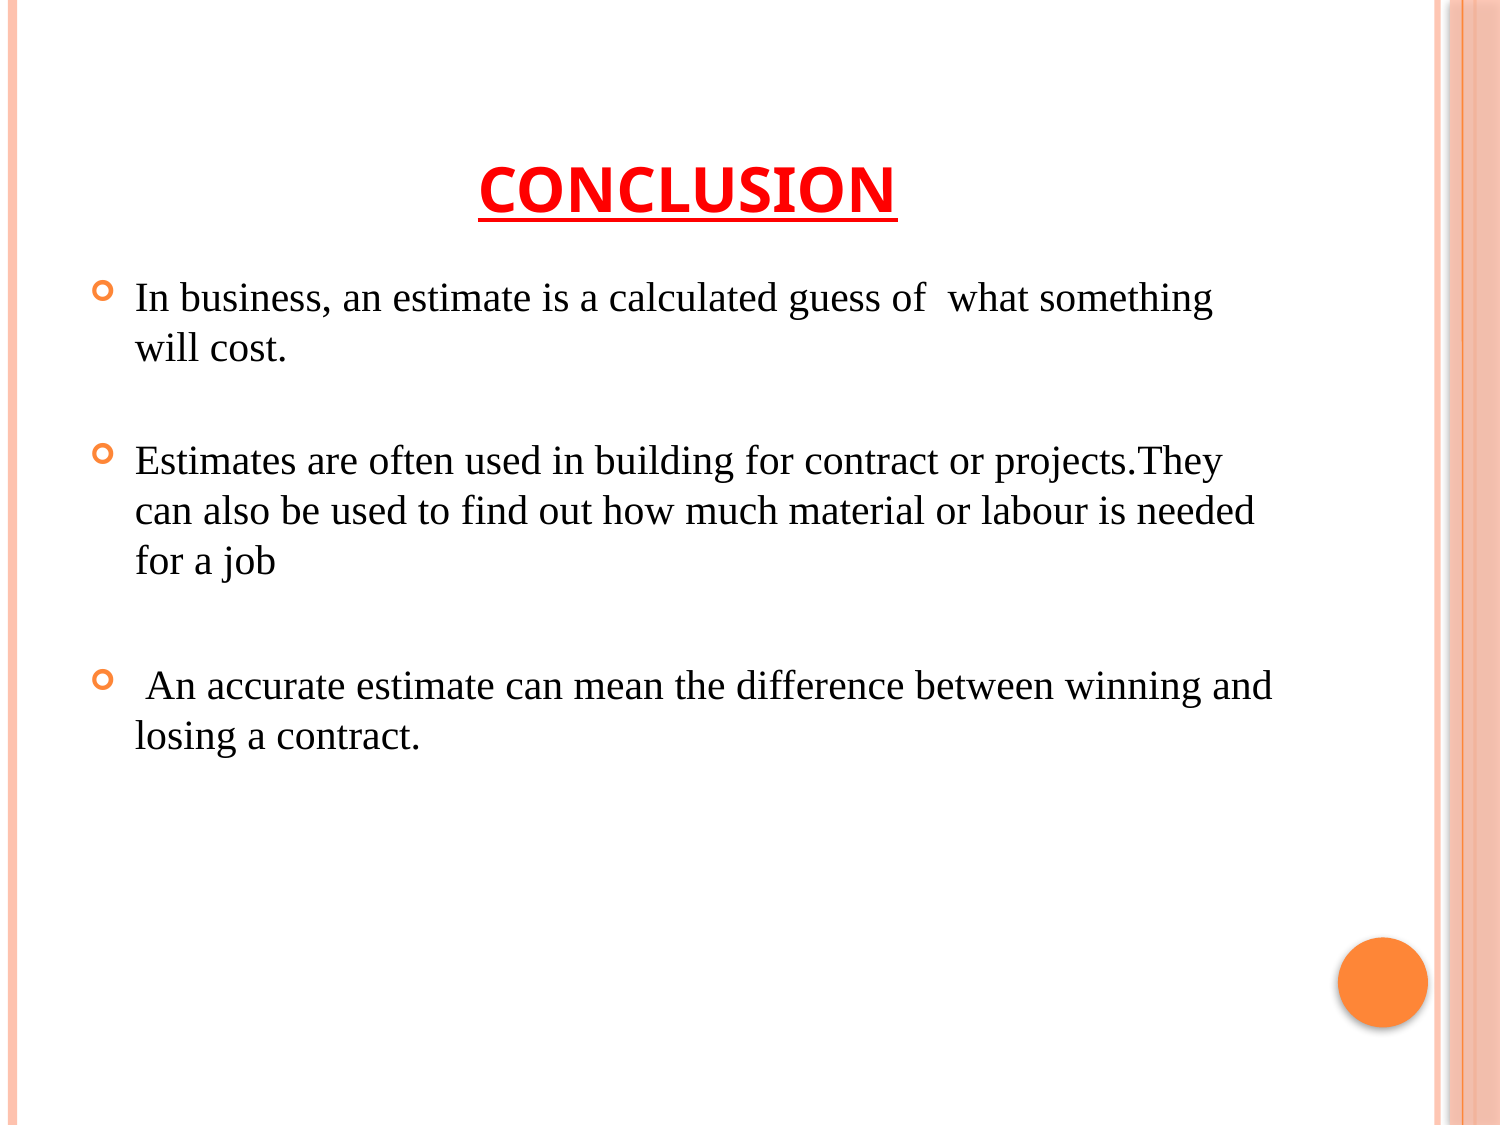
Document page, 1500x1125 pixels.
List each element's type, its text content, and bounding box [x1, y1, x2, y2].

title CONCLUSION [75, 45, 1300, 233]
list In business, an estimate is a calculated guess of what something will cost. Estimates are often used in building for contract or projects.They can also be used to find out how much material or labour is needed for a job An accurate estimate can mean the difference between winning and losing a contract. [75, 262, 1300, 1062]
